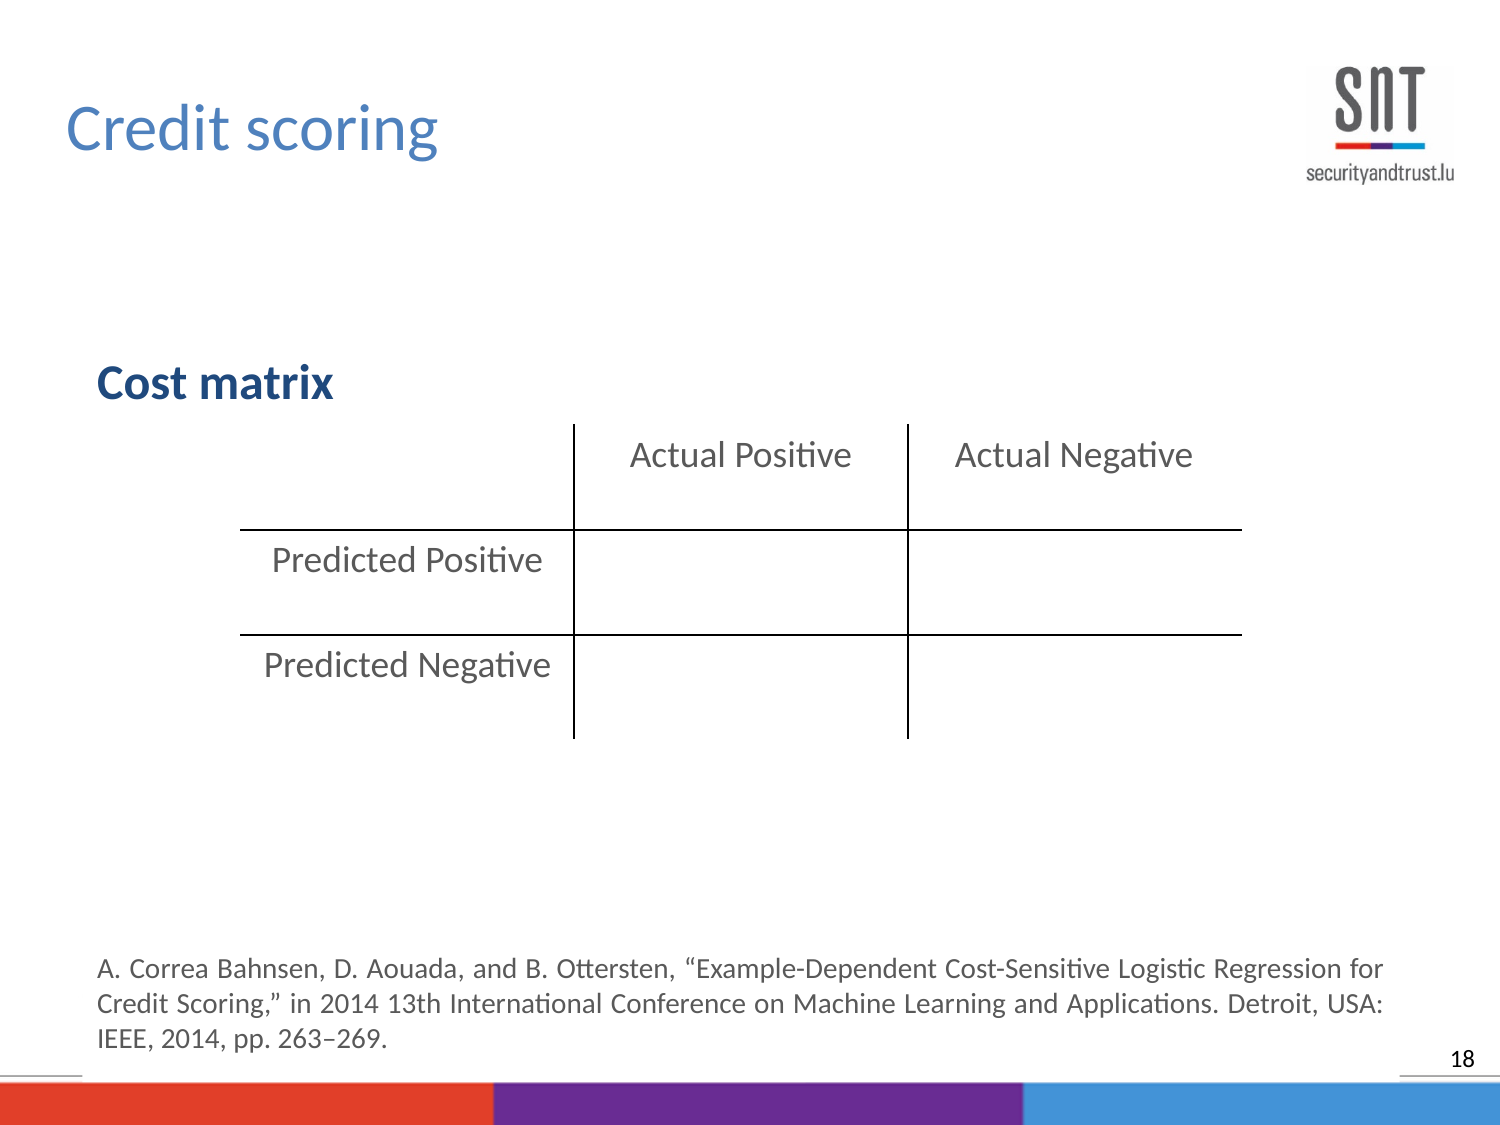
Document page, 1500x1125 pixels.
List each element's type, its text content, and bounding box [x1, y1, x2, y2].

picture [1306, 66, 1454, 185]
text_box Credit scoring [52, 76, 455, 172]
picture [0, 984, 1500, 1125]
slide_number 18 [1435, 1035, 1500, 1095]
text_box Cost matrix A. Correa Bahnsen, D. Aouada, and B. Ottersten, “Example-Dependent Cost-Sensitive Logistic Regression for Credit Scoring,” in 2014 13th International Conference on Machine Learning and Applications. Detroit, USA: IEEE, 2014, pp. 263–269. [82, 222, 1400, 1083]
